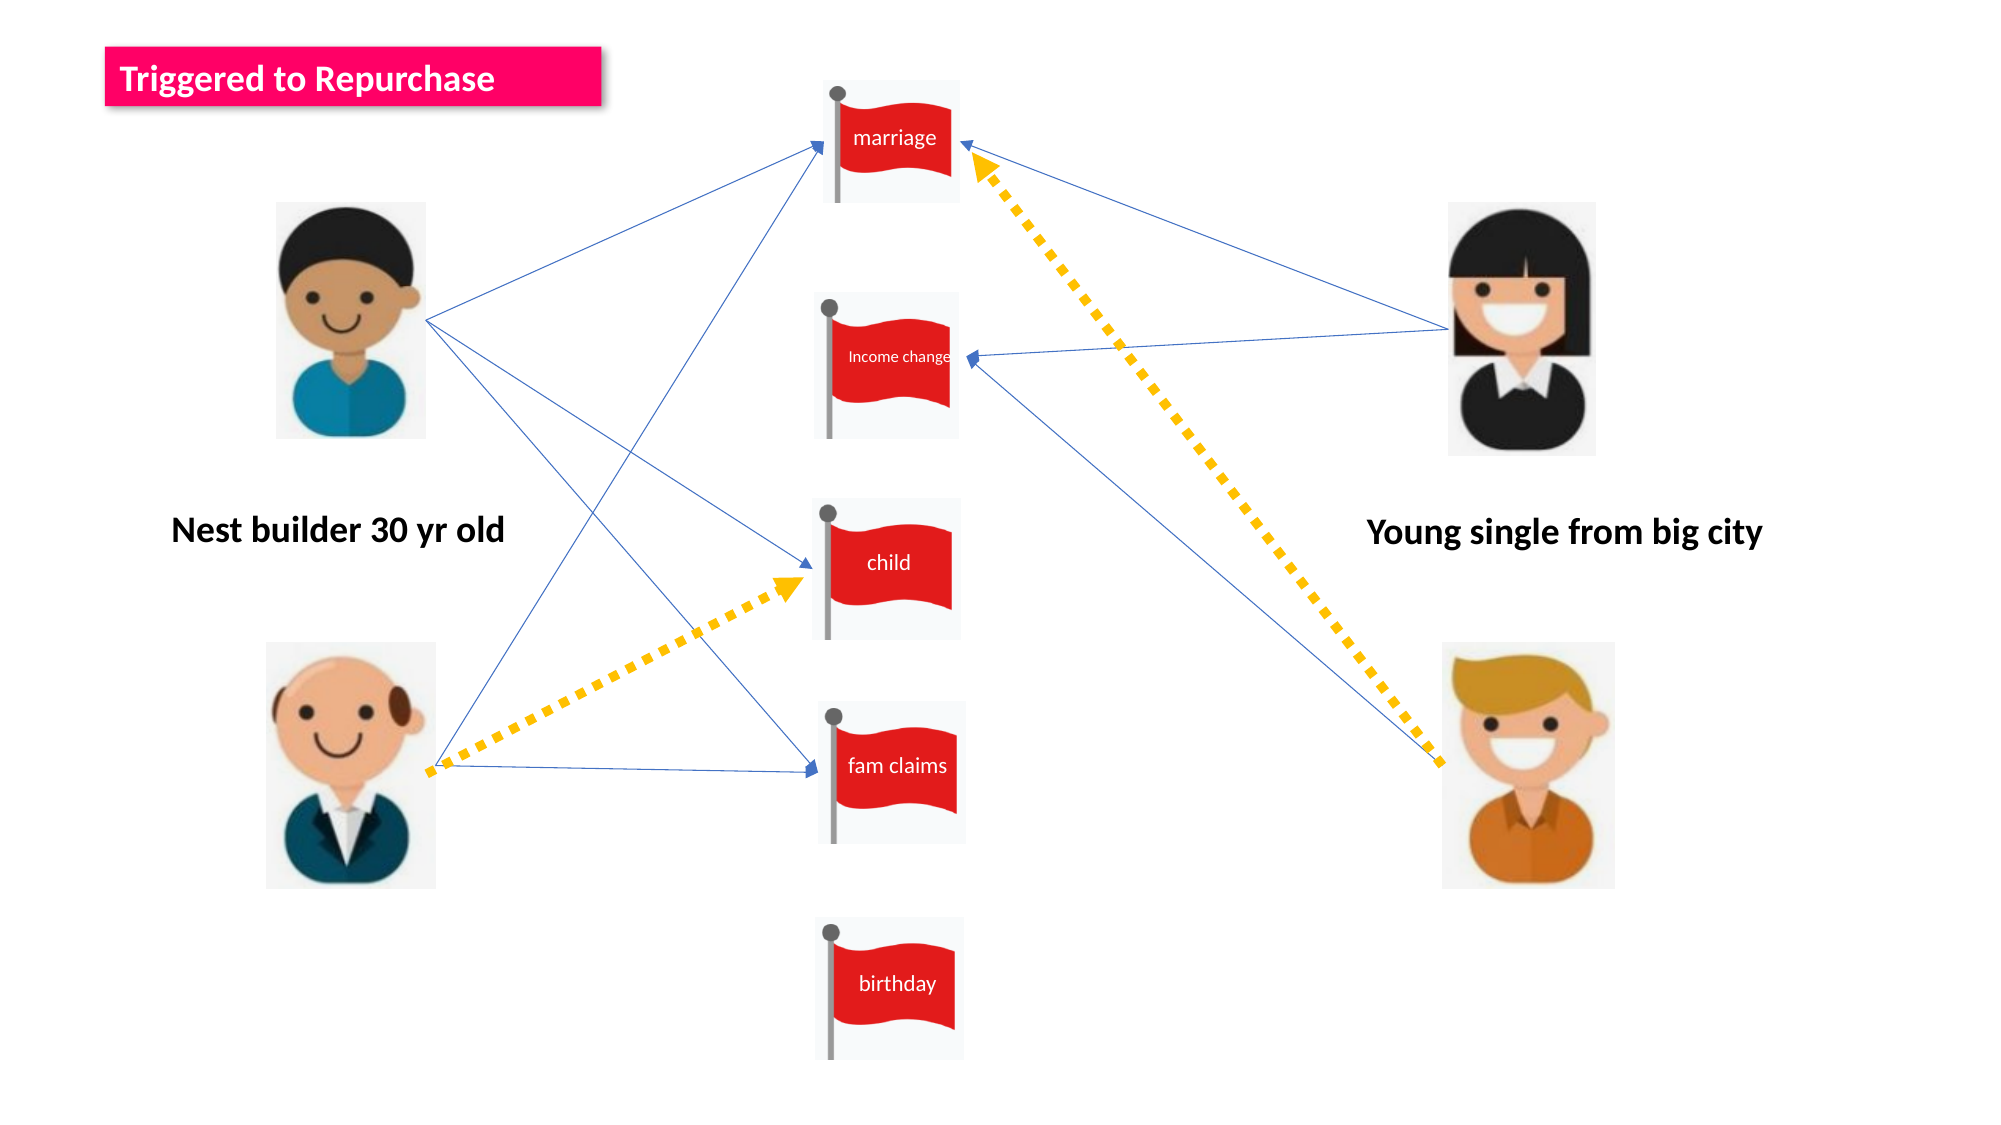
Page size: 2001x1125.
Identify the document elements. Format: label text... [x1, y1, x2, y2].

picture [276, 201, 425, 439]
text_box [425, 320, 819, 773]
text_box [1443, 330, 1449, 359]
picture [266, 642, 436, 889]
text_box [823, 80, 960, 203]
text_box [971, 152, 1443, 766]
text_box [824, 292, 971, 439]
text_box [425, 141, 824, 321]
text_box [817, 701, 966, 844]
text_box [819, 321, 824, 766]
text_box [804, 765, 818, 773]
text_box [815, 917, 964, 1060]
picture [1448, 202, 1596, 456]
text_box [959, 141, 1449, 330]
picture [1442, 642, 1615, 889]
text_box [426, 577, 804, 774]
text_box Nest builder 30 yr old [156, 498, 425, 558]
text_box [824, 498, 961, 641]
text_box Triggered to Repurchase [104, 46, 602, 107]
text_box Young single from big city [1443, 499, 1786, 559]
